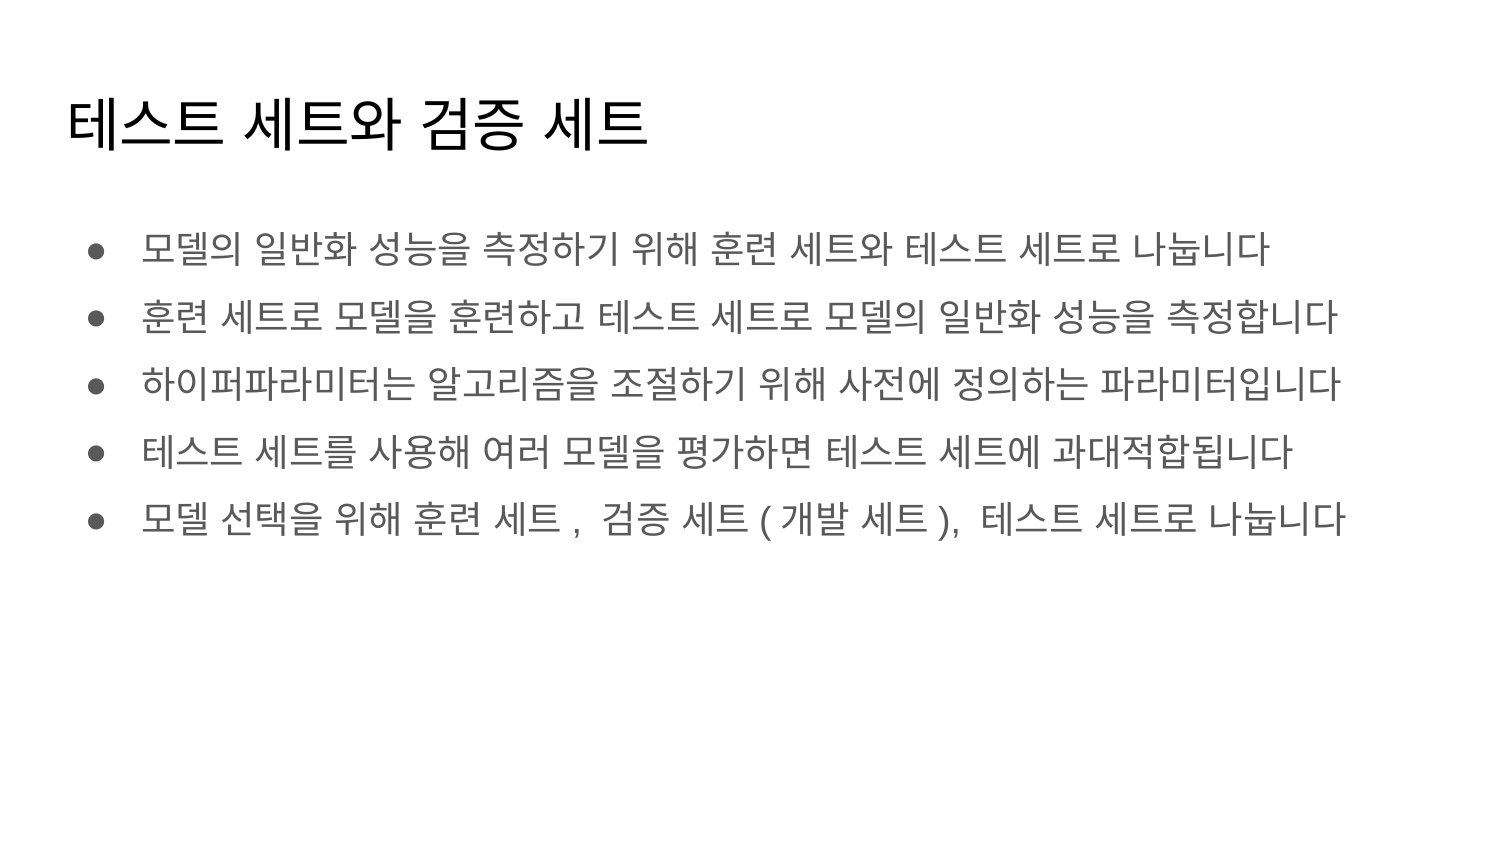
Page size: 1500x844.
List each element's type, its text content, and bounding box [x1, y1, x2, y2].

list 모델의 일반화 성능을 측정하기 위해 훈련 세트와 테스트 세트로 나눕니다 훈련 세트로 모델을 훈련하고 테스트 세트로 모델의 일반화 성능을 측정합니다 하이퍼파라미터는 알고리즘을 조절하기 위해 사전에 정의하는 파라미터입니다 테스트 세트를 사용해 여러 모델을 평가하면 테스트 세트에 과대적합됩니다 모델 선택을 위해 훈련 세트, 검증 세트(개발 세트), 테스트 세트로 나눕니다 [51, 189, 1449, 750]
title 테스트 세트와 검증 세트 [51, 72, 1449, 167]
